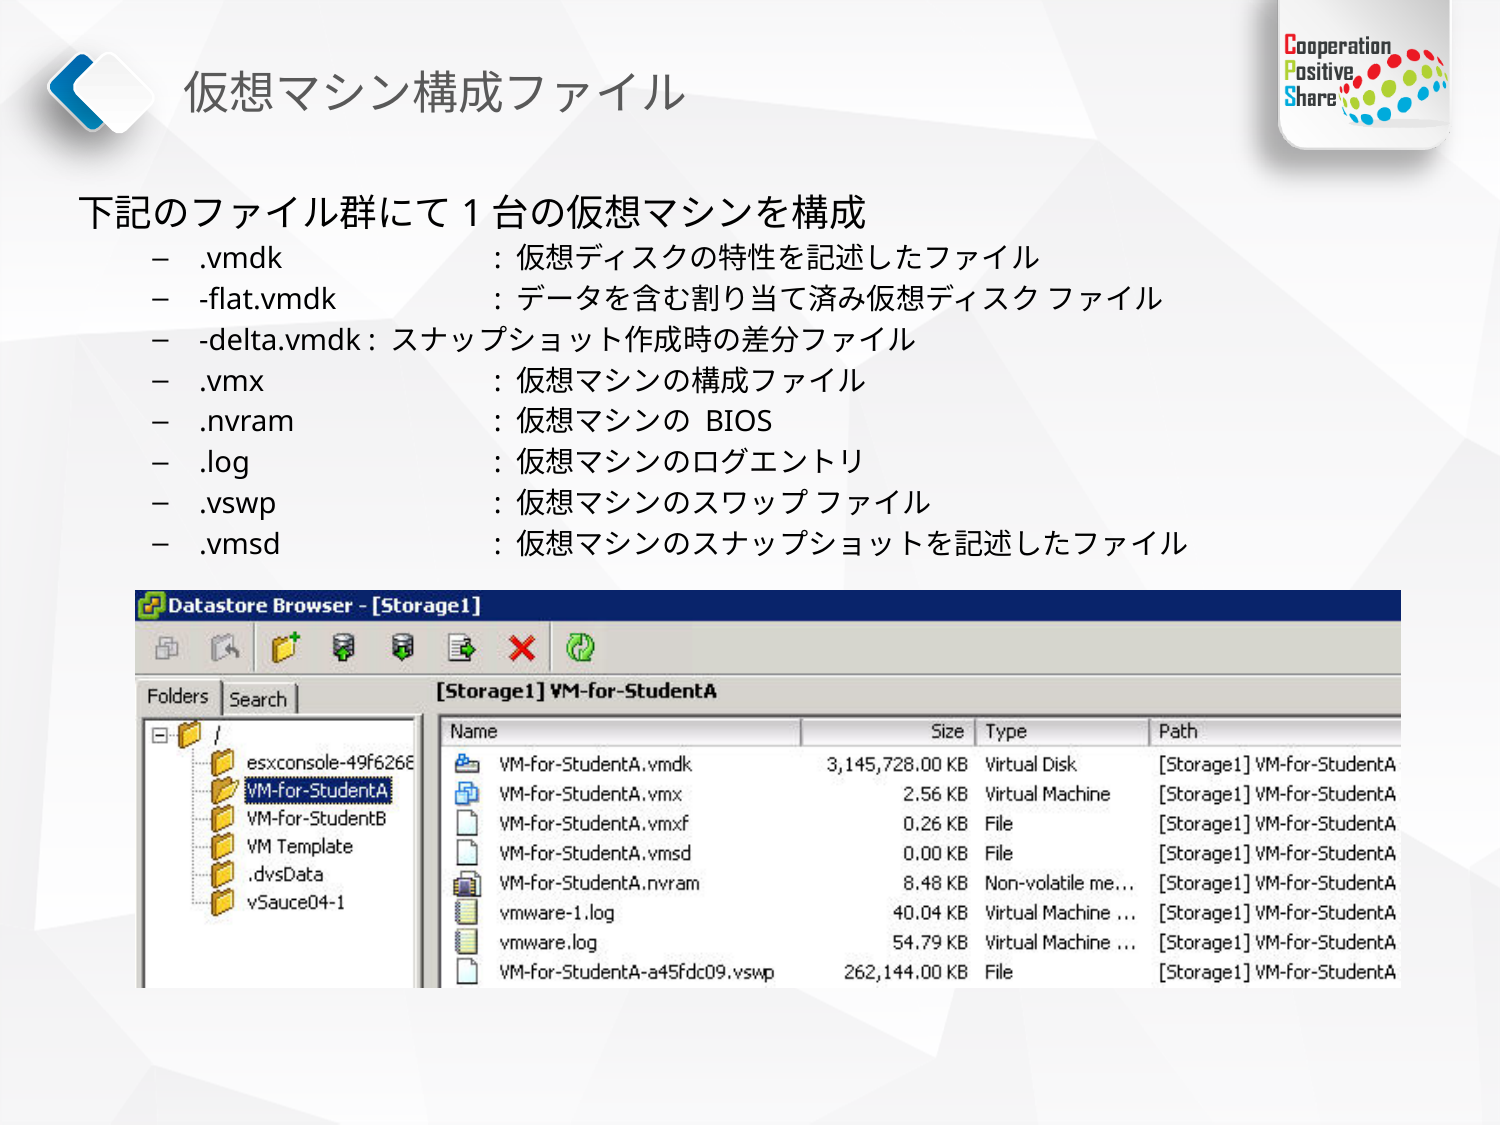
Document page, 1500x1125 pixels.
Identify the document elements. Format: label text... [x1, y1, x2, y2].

text_box 下記のファイル群にて1台の仮想マシンを構成 .vmdk : 仮想ディスクの特性を記述したファイル -flat.vmdk : データを含む割り当て済み仮想ディスク ファイル -delta.vmdk : スナップショット作成時の差分ファイル .vmx : 仮想マシンの構成ファイル .nvram : 仮想マシンの BIOS .log : 仮想マシンのログエントリ .vswp : 仮想マシンのスワップ ファイル .vmsd : 仮想マシンのスナップショットを記述したファイル [62, 128, 1438, 988]
title 仮想マシン構成ファイル [172, 58, 1140, 128]
picture [0, 0, 1500, 1125]
